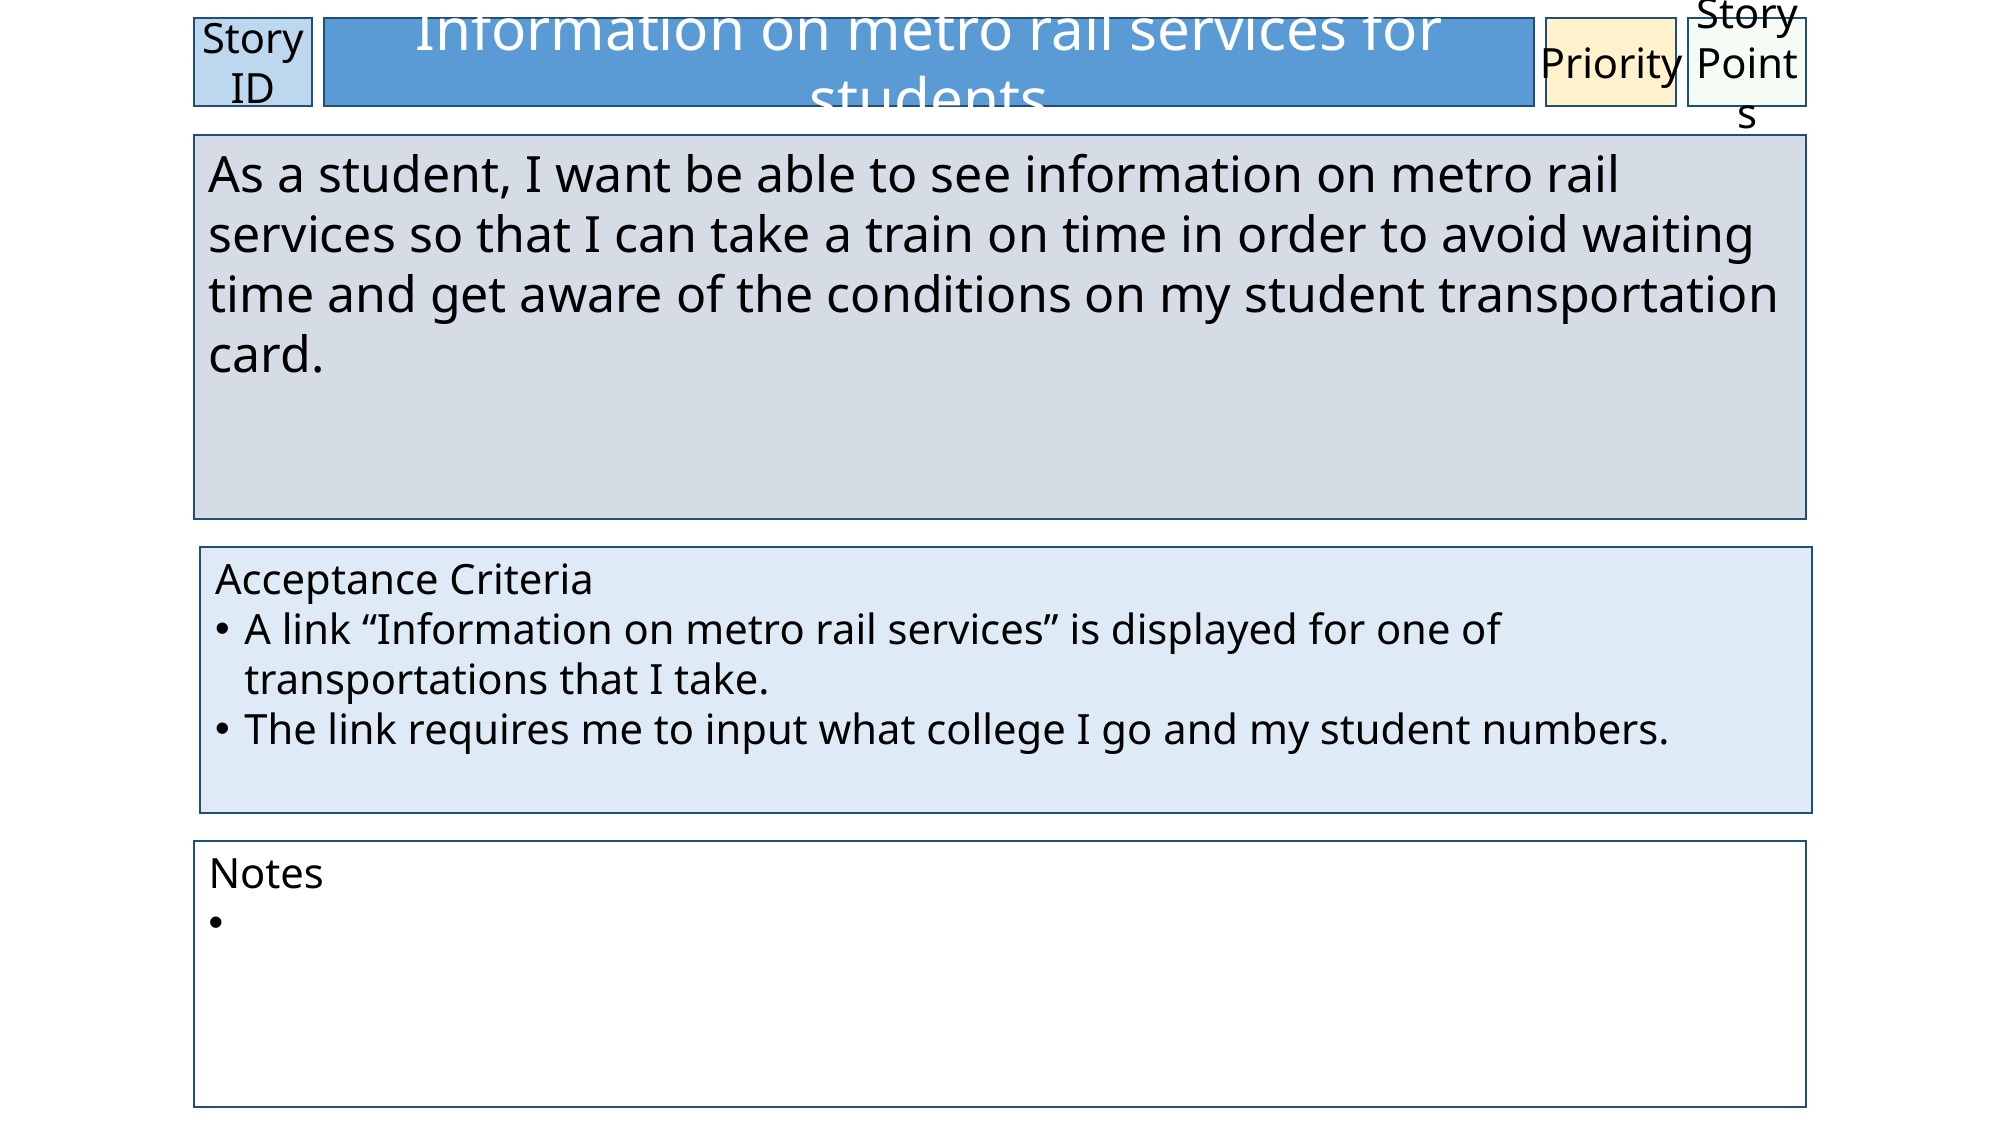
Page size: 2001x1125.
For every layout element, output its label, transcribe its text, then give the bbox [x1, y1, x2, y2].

text_box Notes [193, 840, 1807, 1108]
text_box Information on metro rail services for students [323, 17, 1535, 107]
text_box As a student, I want be able to see information on metro rail services so that I can take a train on time in order to avoid waiting time and get aware of the conditions on my student transportation card. [193, 134, 1807, 520]
text_box Priority [1545, 17, 1677, 107]
text_box Acceptance Criteria A link “Information on metro rail services” is displayed for one of transportations that I take. The link requires me to input what college I go and my student numbers. [199, 546, 1813, 814]
text_box Story ID [193, 17, 313, 107]
text_box Story Points [1687, 17, 1807, 107]
